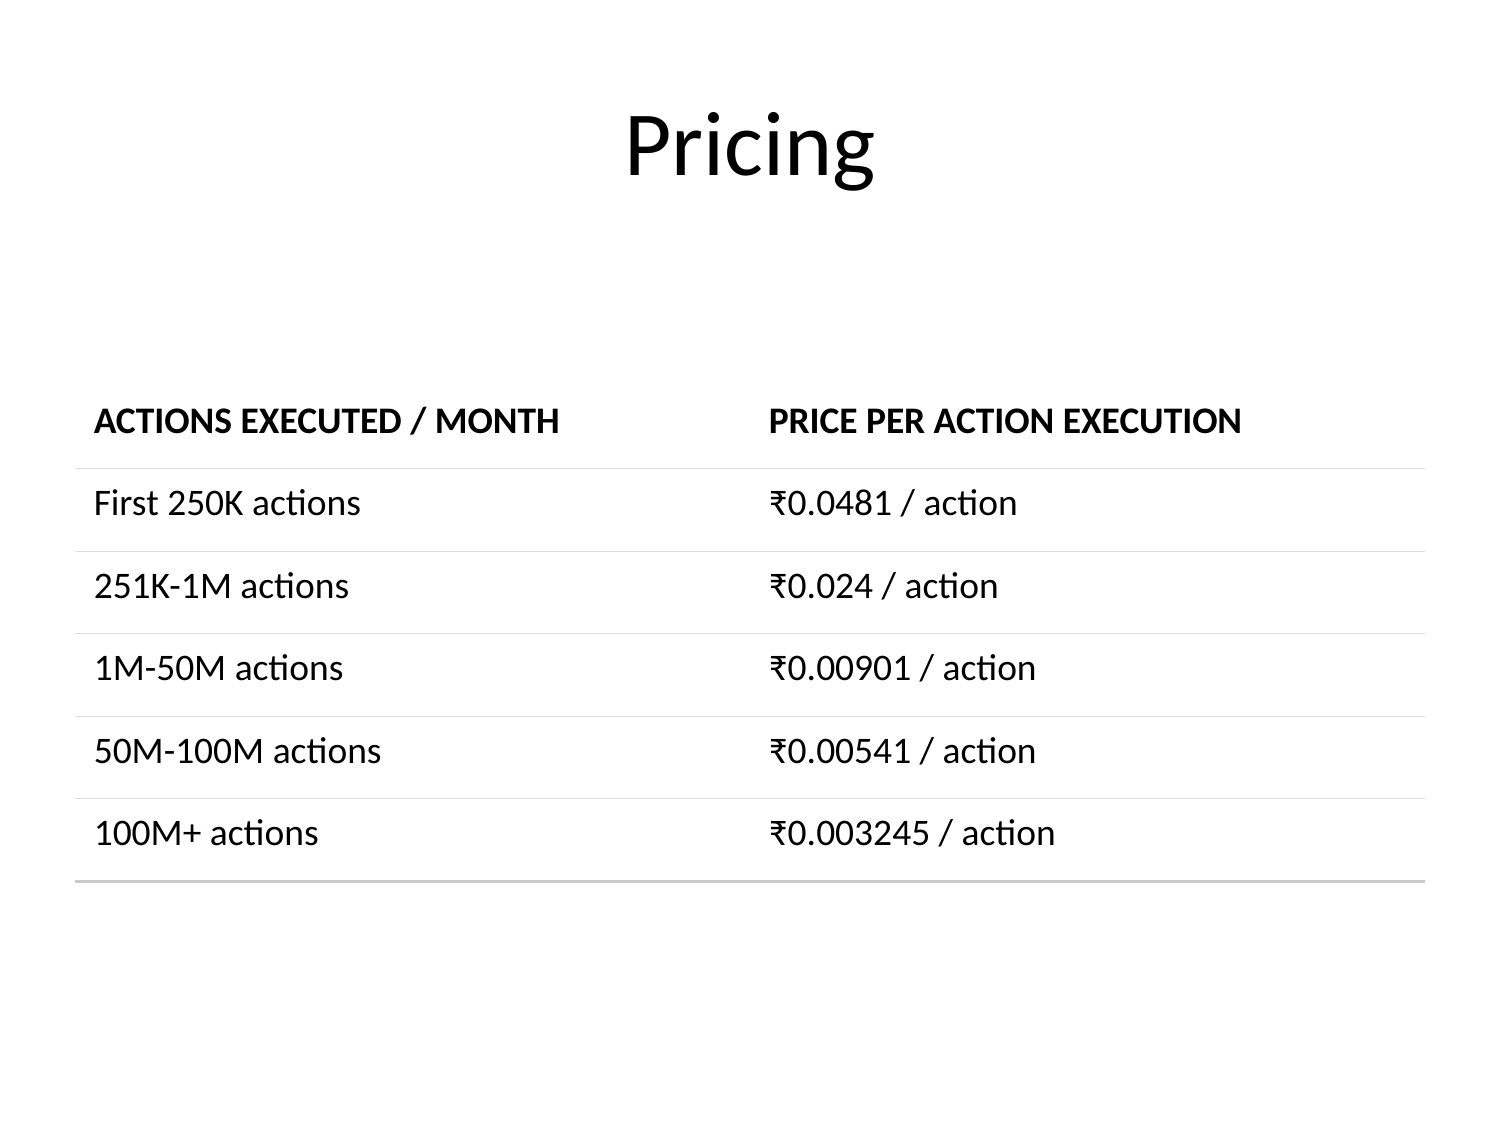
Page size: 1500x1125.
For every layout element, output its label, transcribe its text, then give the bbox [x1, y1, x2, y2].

table_cell ₹0.00901 / action [750, 634, 1425, 716]
table_cell 1M-50M actions [75, 634, 750, 716]
table_cell ₹0.003245 / action [750, 799, 1425, 880]
table_header PRICE PER ACTION EXECUTION [750, 386, 1425, 468]
table_cell 100M+ actions [75, 799, 750, 880]
table_cell First 250K actions [75, 469, 750, 551]
table_cell ₹0.00541 / action [750, 717, 1425, 798]
table_cell ₹0.024 / action [750, 552, 1425, 633]
title Pricing [75, 45, 1425, 233]
table_cell ₹0.0481 / action [750, 469, 1425, 551]
table_cell 251K-1M actions [75, 552, 750, 633]
table_header ACTIONS EXECUTED / MONTH [75, 386, 750, 468]
table_cell 50M-100M actions [75, 717, 750, 798]
